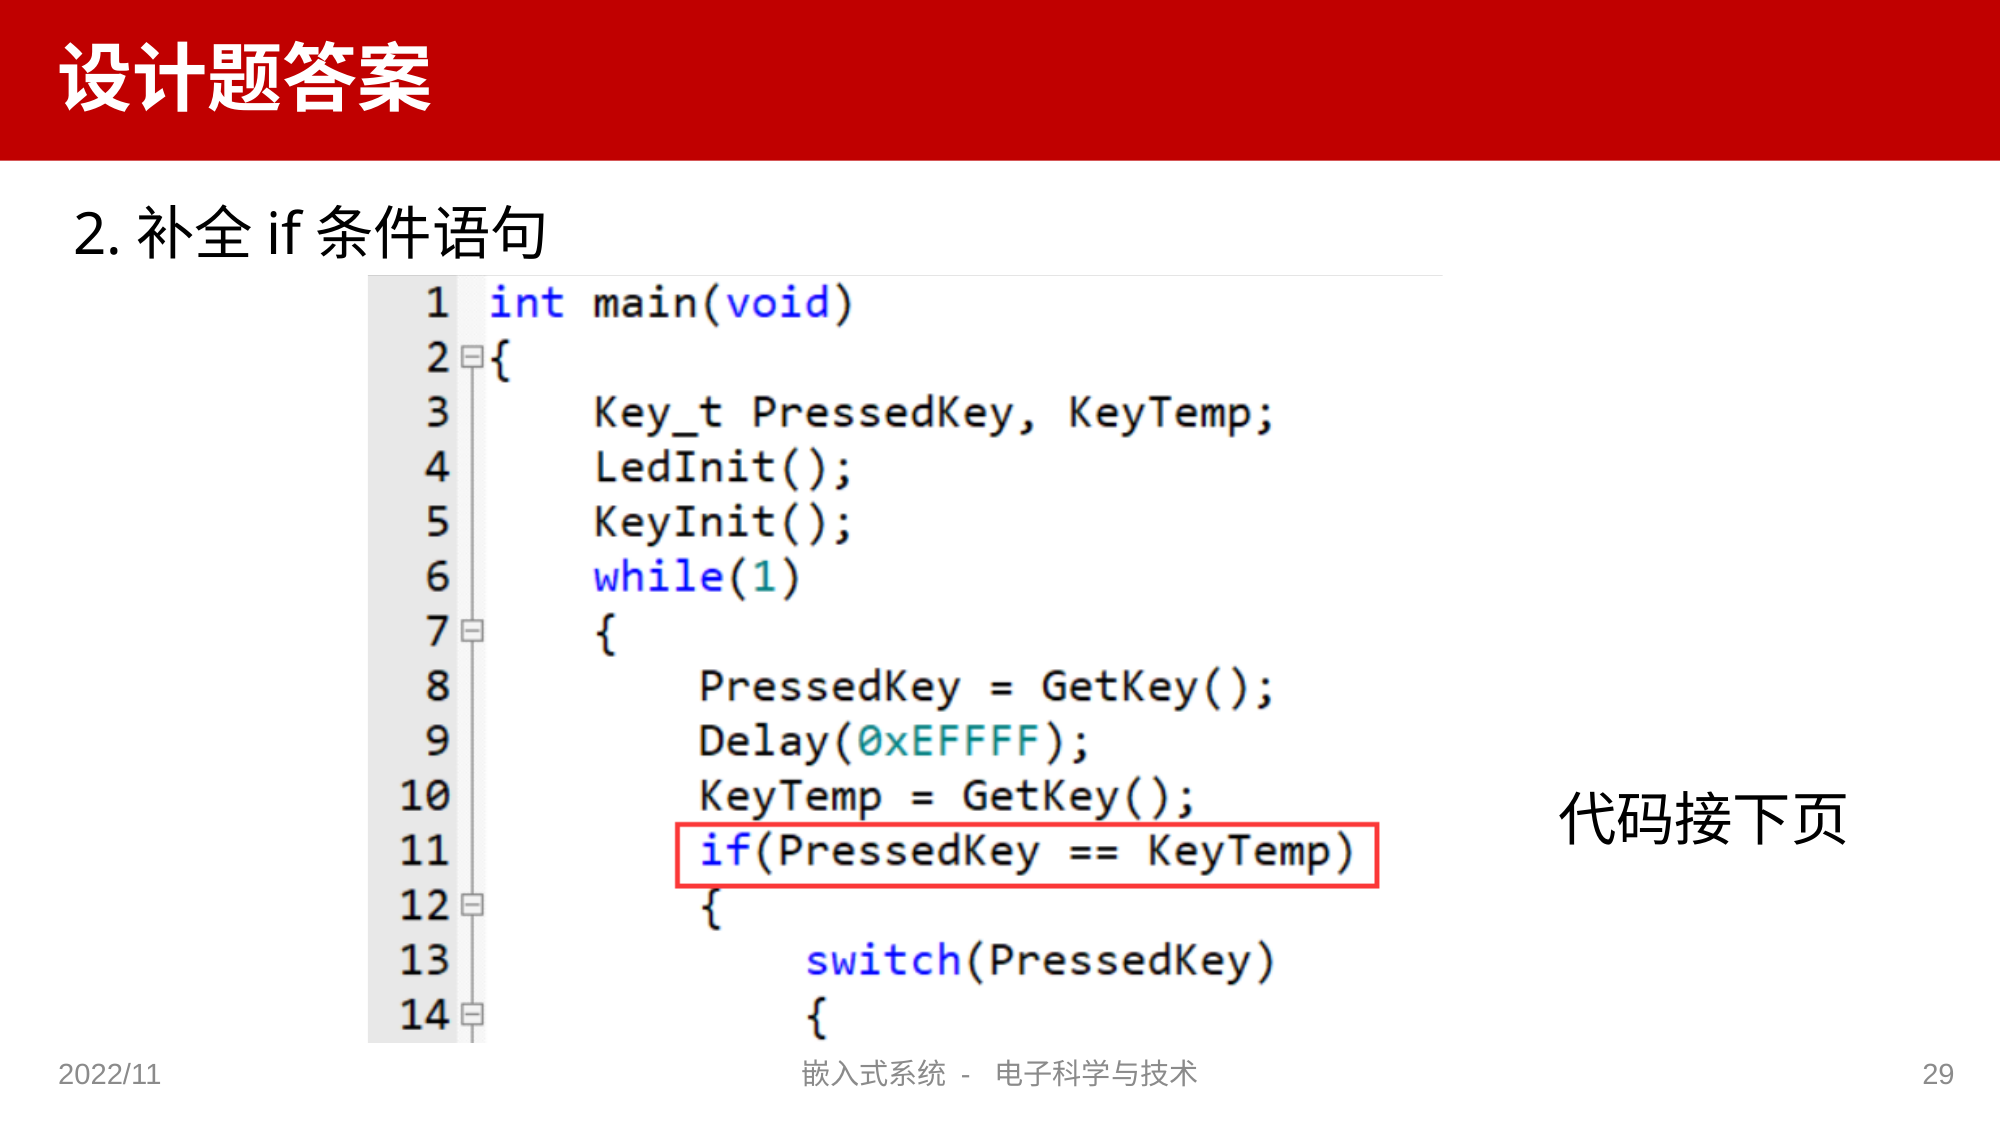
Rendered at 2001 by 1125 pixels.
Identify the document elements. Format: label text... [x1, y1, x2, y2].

text_box [43, 196, 1970, 1024]
footer 嵌入式系统 - 电子科学与技术 [662, 1043, 1338, 1103]
picture [367, 275, 1443, 1043]
title 设计题答案 [42, 19, 1768, 144]
slide_number 2022/11 [43, 1042, 494, 1103]
slide_number 29 [1519, 1042, 1970, 1103]
